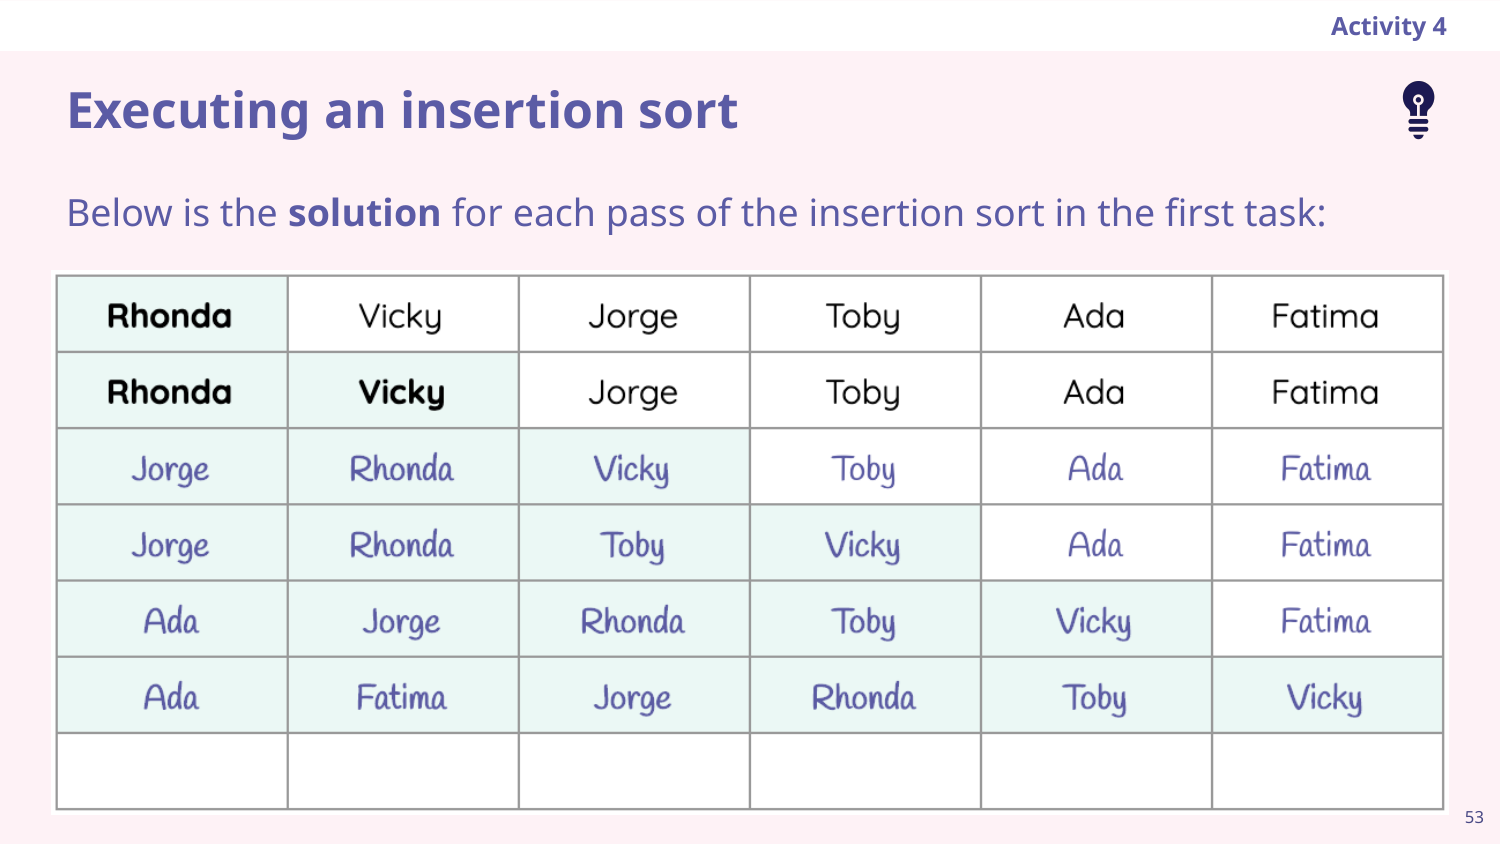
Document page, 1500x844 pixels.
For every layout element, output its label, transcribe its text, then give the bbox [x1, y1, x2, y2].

list Below is the solution for each pass of the insertion sort in the first task: [51, 167, 1449, 269]
subtitle Activity 4 [862, 0, 1448, 52]
slide_number ‹#› [1448, 792, 1500, 844]
picture [51, 270, 1449, 816]
title Executing an insertion sort [51, 51, 1449, 167]
picture [1387, 78, 1450, 141]
